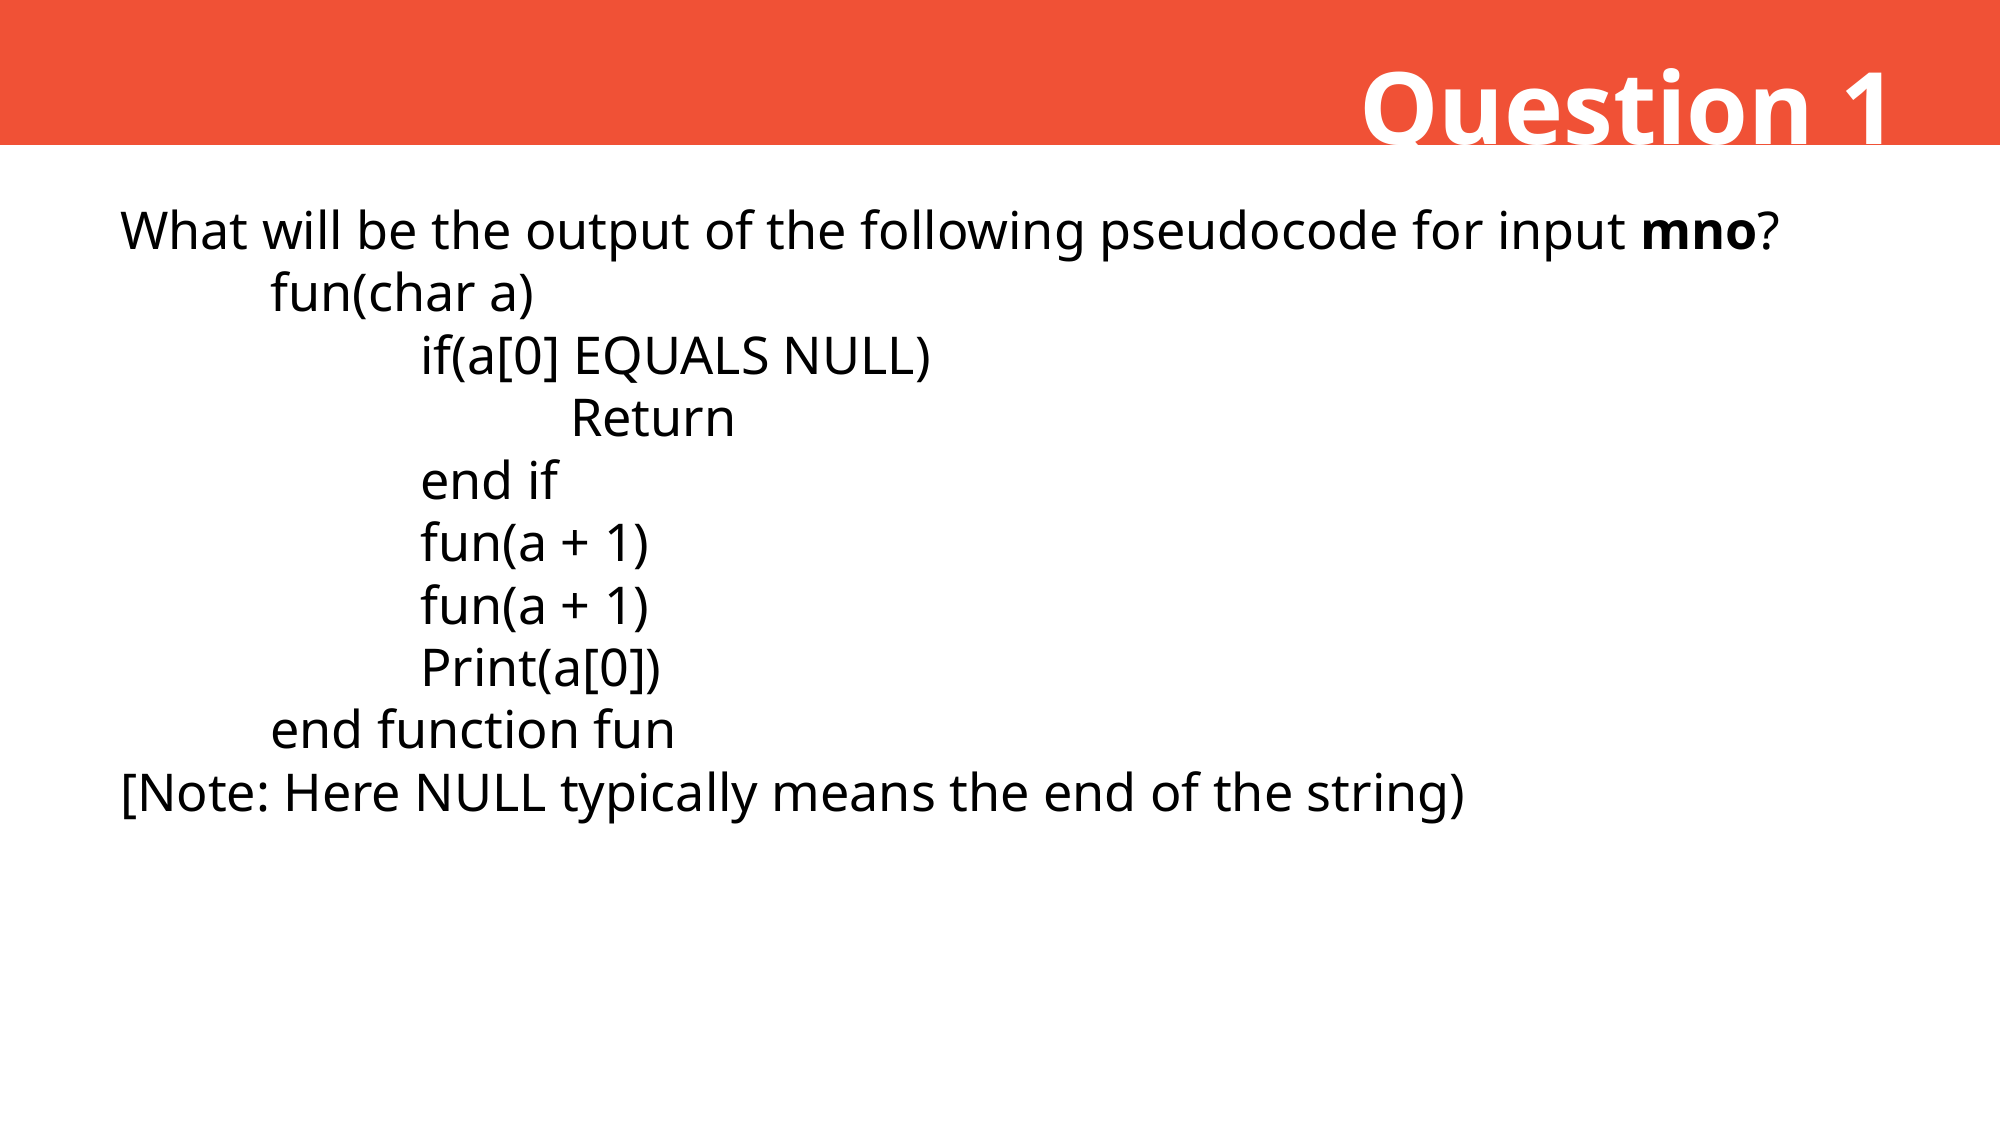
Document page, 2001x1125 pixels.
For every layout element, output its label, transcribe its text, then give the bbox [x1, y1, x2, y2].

text_box What will be the output of the following pseudocode for input mno? fun(char a) if(a[0] EQUALS NULL) Return end if fun(a + 1) fun(a + 1) Print(a[0]) end function fun [Note: Here NULL typically means the end of the string) [105, 189, 1895, 830]
text_box [0, 0, 2000, 147]
text_box Question 1 [638, 37, 1914, 173]
